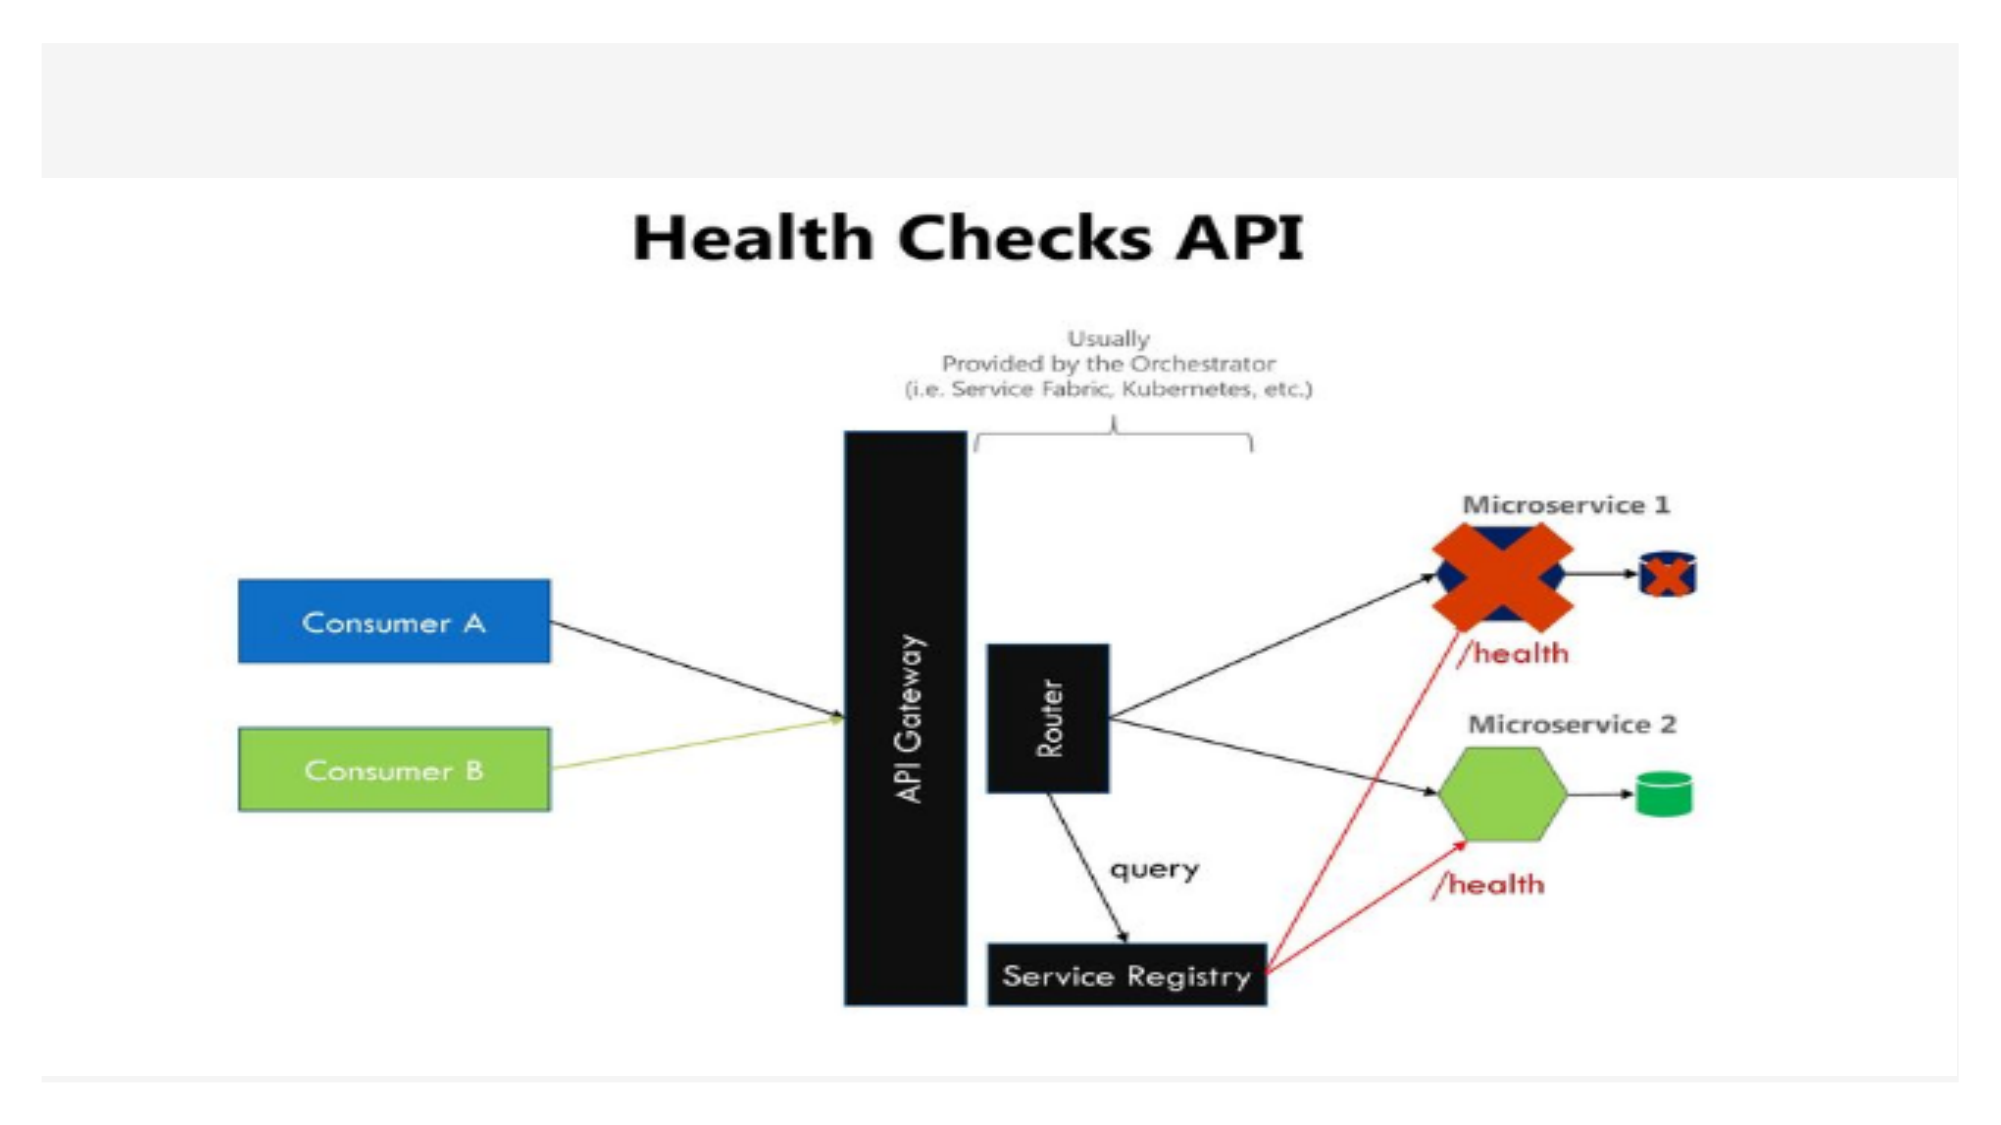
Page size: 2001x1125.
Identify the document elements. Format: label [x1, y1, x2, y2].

picture [36, 178, 1957, 1077]
